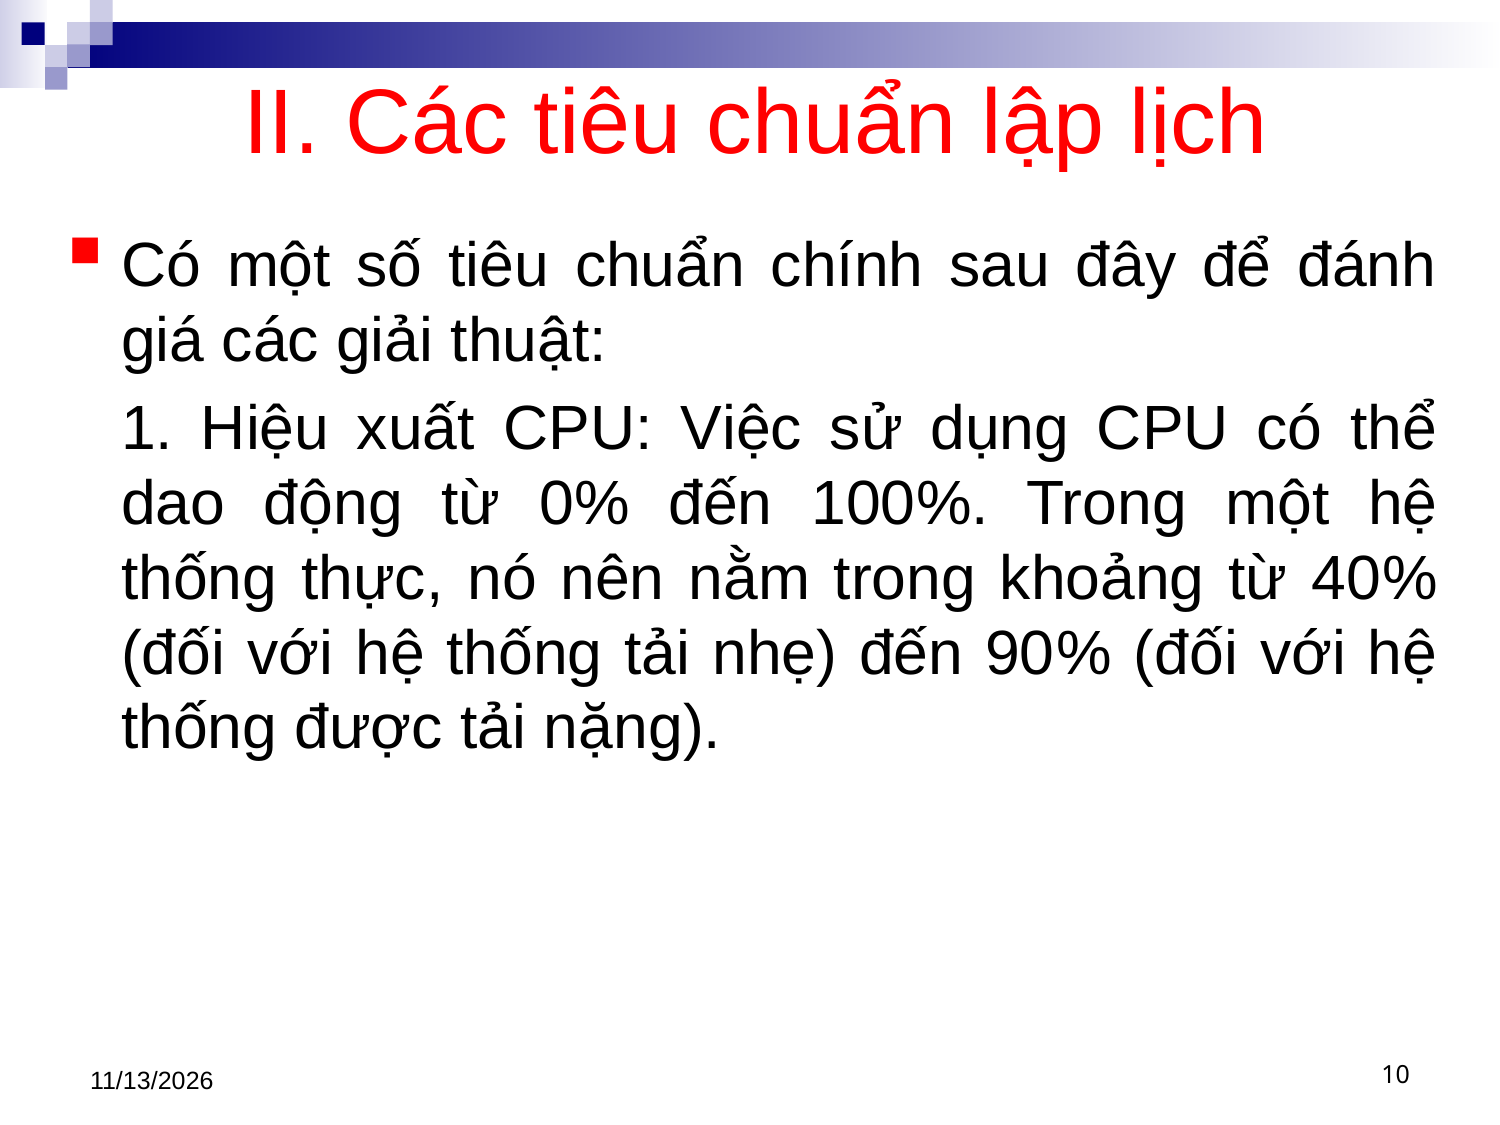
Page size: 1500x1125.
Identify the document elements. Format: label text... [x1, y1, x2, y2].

list Có một số tiêu chuẩn chính sau đây để đánh giá các giải thuật: 1. Hiệu xuất CPU: Việc sử dụng CPU có thể dao động từ 0% đến 100%. Trong một hệ thống thực, nó nên nằm trong khoảng từ 40% (đối với hệ thống tải nhẹ) đến 90% (đối với hệ thống được tải nặng). [49, 216, 1454, 1028]
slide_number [74, 1024, 426, 1103]
slide_number 10 [1074, 1024, 1426, 1101]
title II. Các tiêu chuẩn lập lịch [80, 40, 1432, 194]
